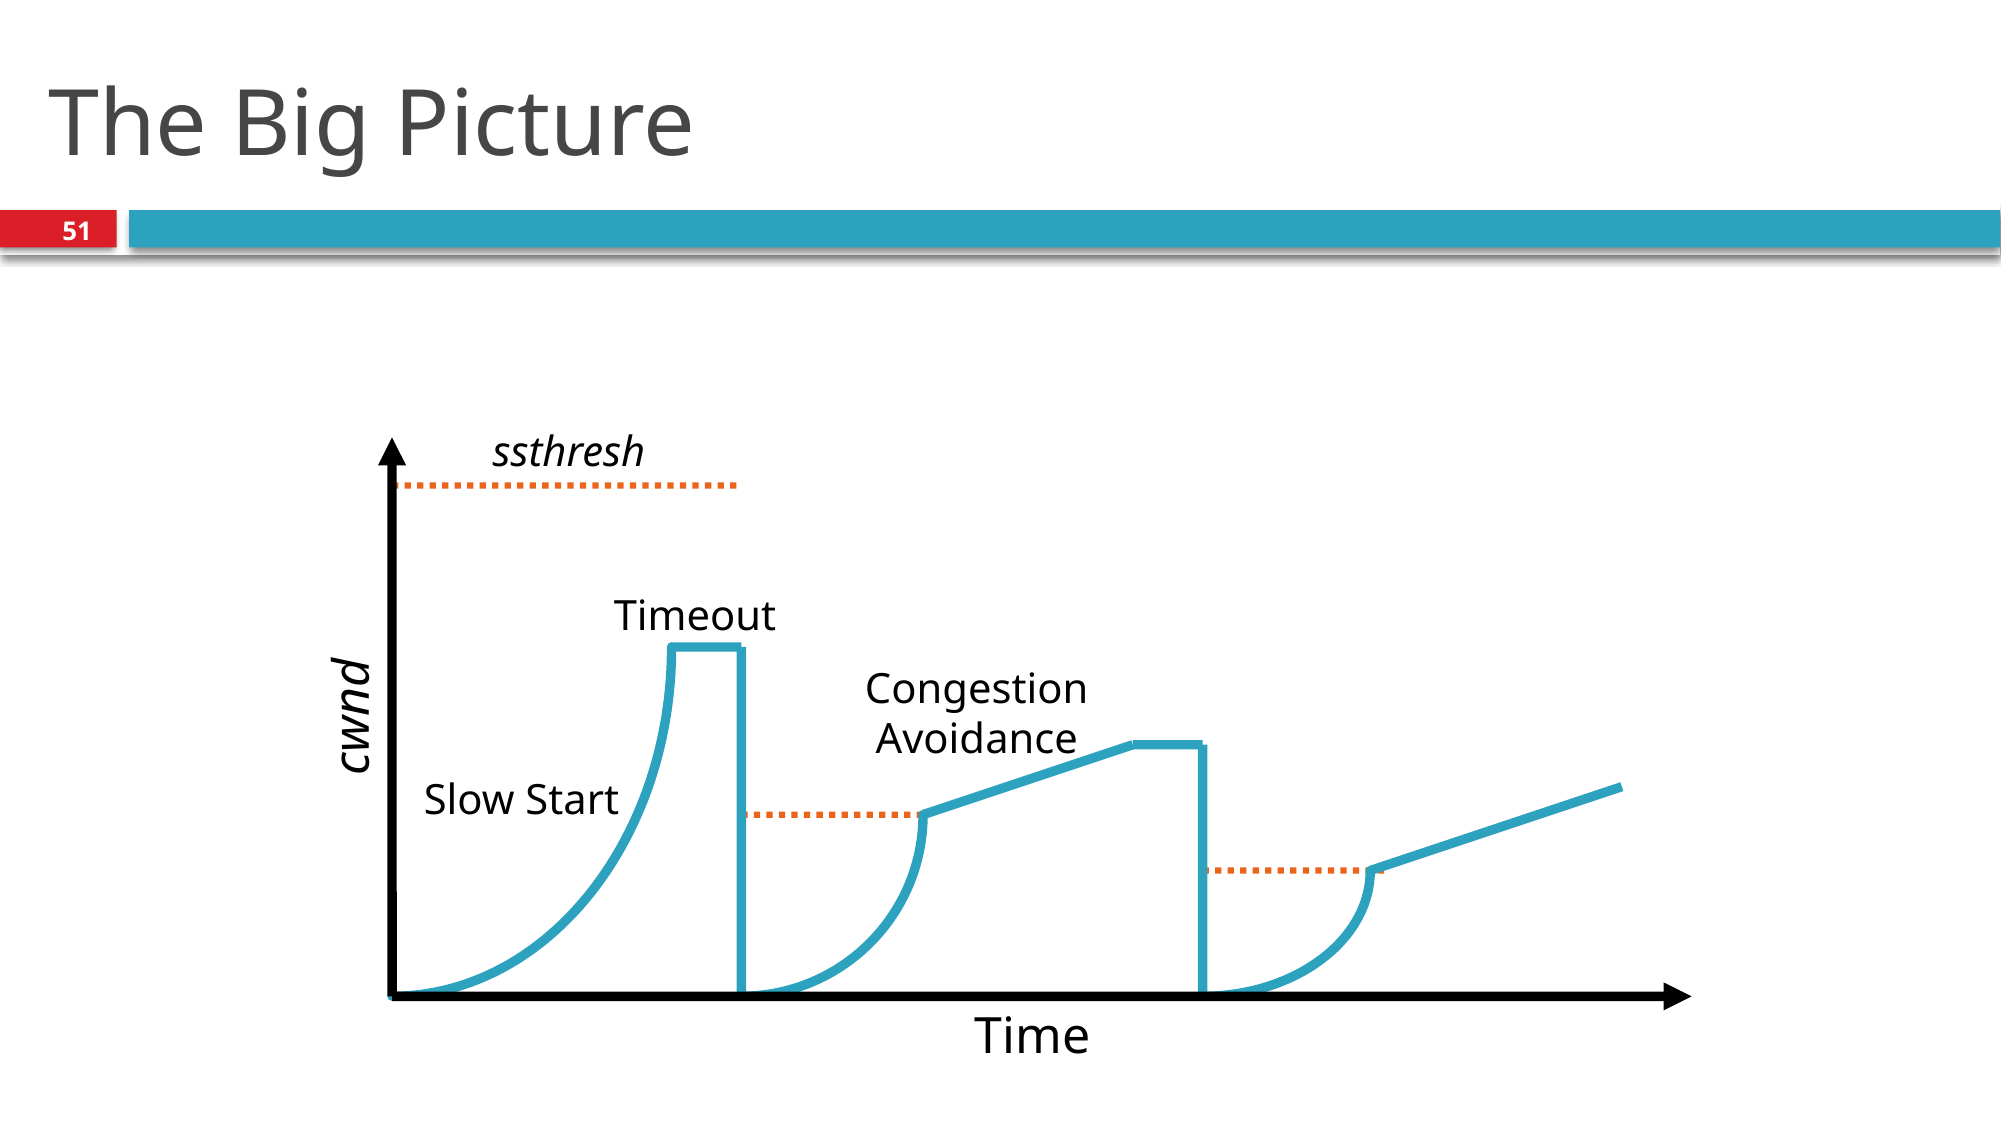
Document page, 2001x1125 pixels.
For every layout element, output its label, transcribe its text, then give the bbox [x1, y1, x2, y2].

title The Big Picture [33, 37, 1967, 200]
text_box Congestion Avoidance [849, 654, 1104, 770]
text_box Time [959, 997, 1106, 1072]
text_box [1202, 870, 1371, 996]
text_box [393, 646, 672, 996]
text_box cwnd [311, 643, 387, 791]
text_box ssthresh [477, 417, 661, 483]
text_box Timeout [598, 581, 792, 647]
text_box [392, 990, 1692, 1003]
text_box [385, 437, 399, 997]
text_box [741, 814, 924, 996]
slide_number 51 [33, 206, 121, 257]
